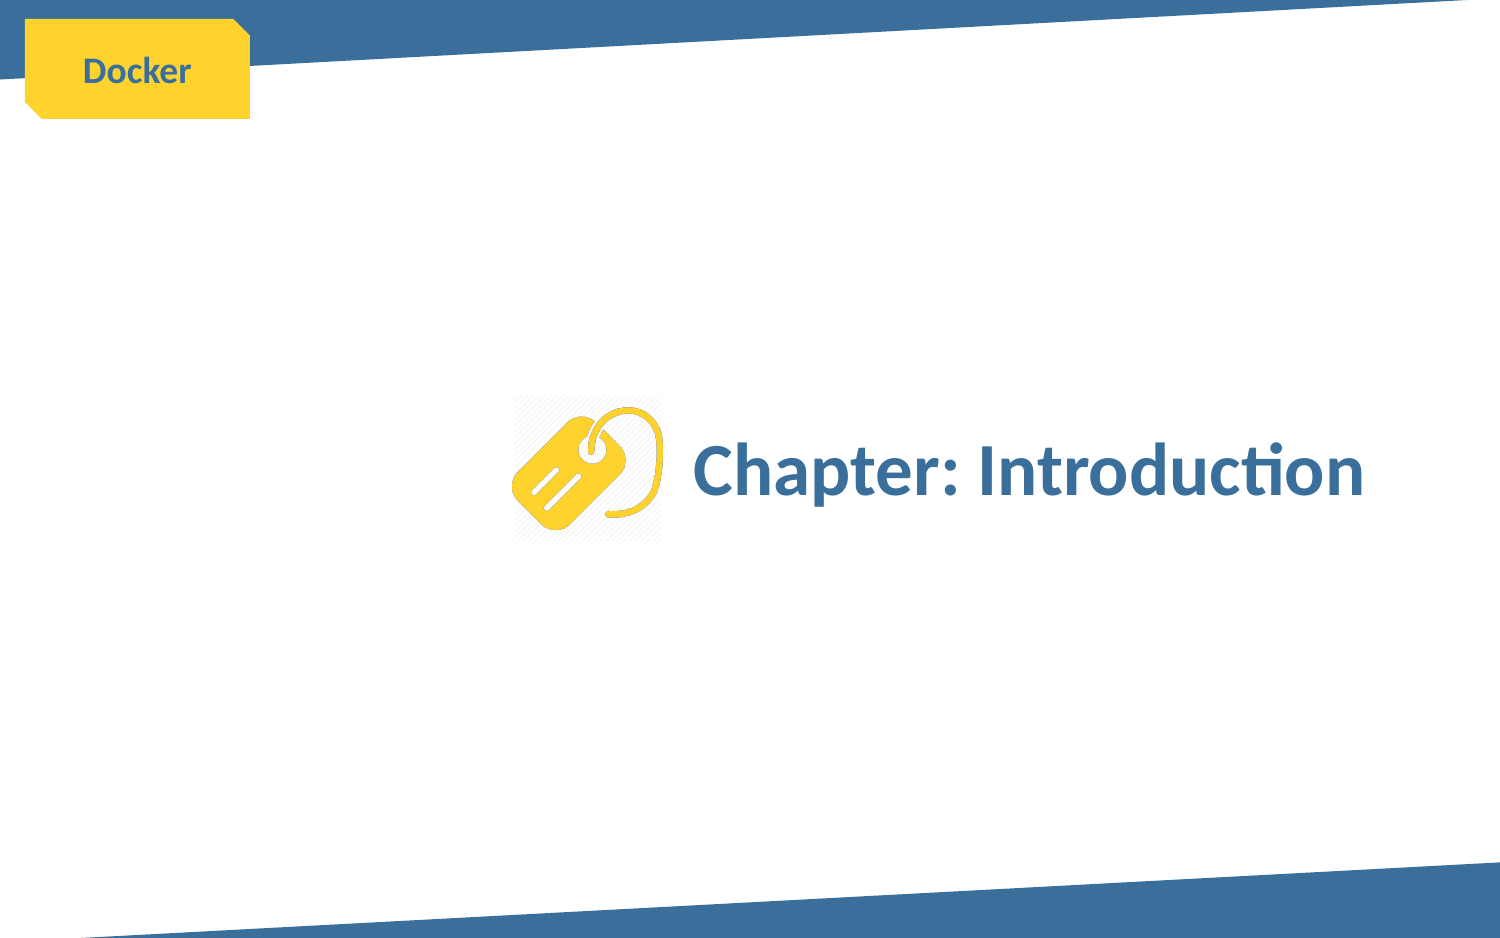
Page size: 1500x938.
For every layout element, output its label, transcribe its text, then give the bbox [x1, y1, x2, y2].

text_box [41, 860, 1500, 938]
text_box [0, 0, 1500, 82]
text_box Chapter: Introduction [679, 412, 1381, 518]
picture [512, 393, 663, 544]
text_box Docker [22, 16, 253, 121]
